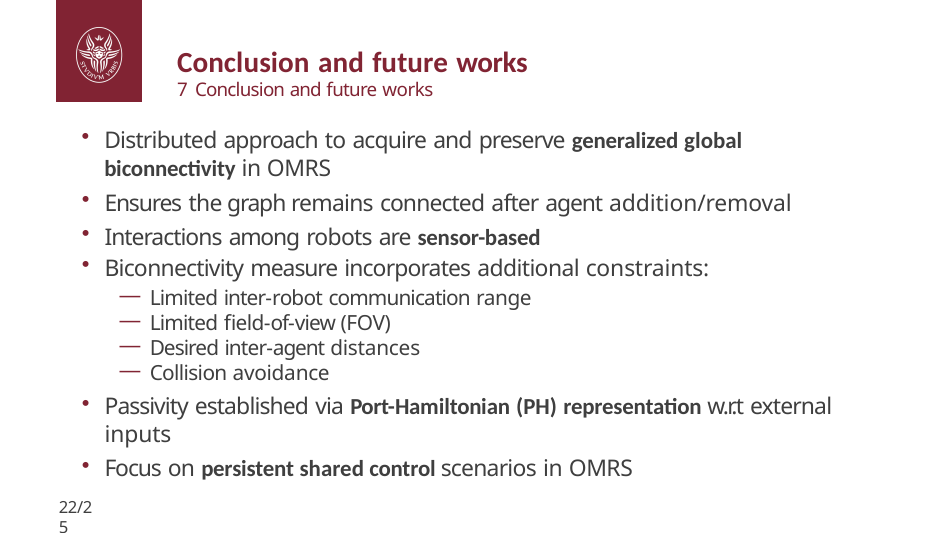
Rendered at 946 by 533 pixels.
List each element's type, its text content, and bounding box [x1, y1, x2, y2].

text_box Distributed approach to acquire and preserve generalized global biconnectivity in OMRS Ensures the graph remains connected after agent addition/removal Interactions among robots are sensor-based Biconnectivity measure incorporates additional constraints: Limited inter-robot communication range Limited field-of-view (FOV) Desired inter-agent distances Collision avoidance Passivity established via Port-Hamiltonian (PH) representation w.r.t external inputs Focus on persistent shared control scenarios in OMRS [79, 124, 873, 482]
slide_number 22/25 [52, 494, 102, 533]
picture [56, 0, 142, 102]
title Conclusion and future works 7 Conclusion and future works [175, 41, 555, 124]
